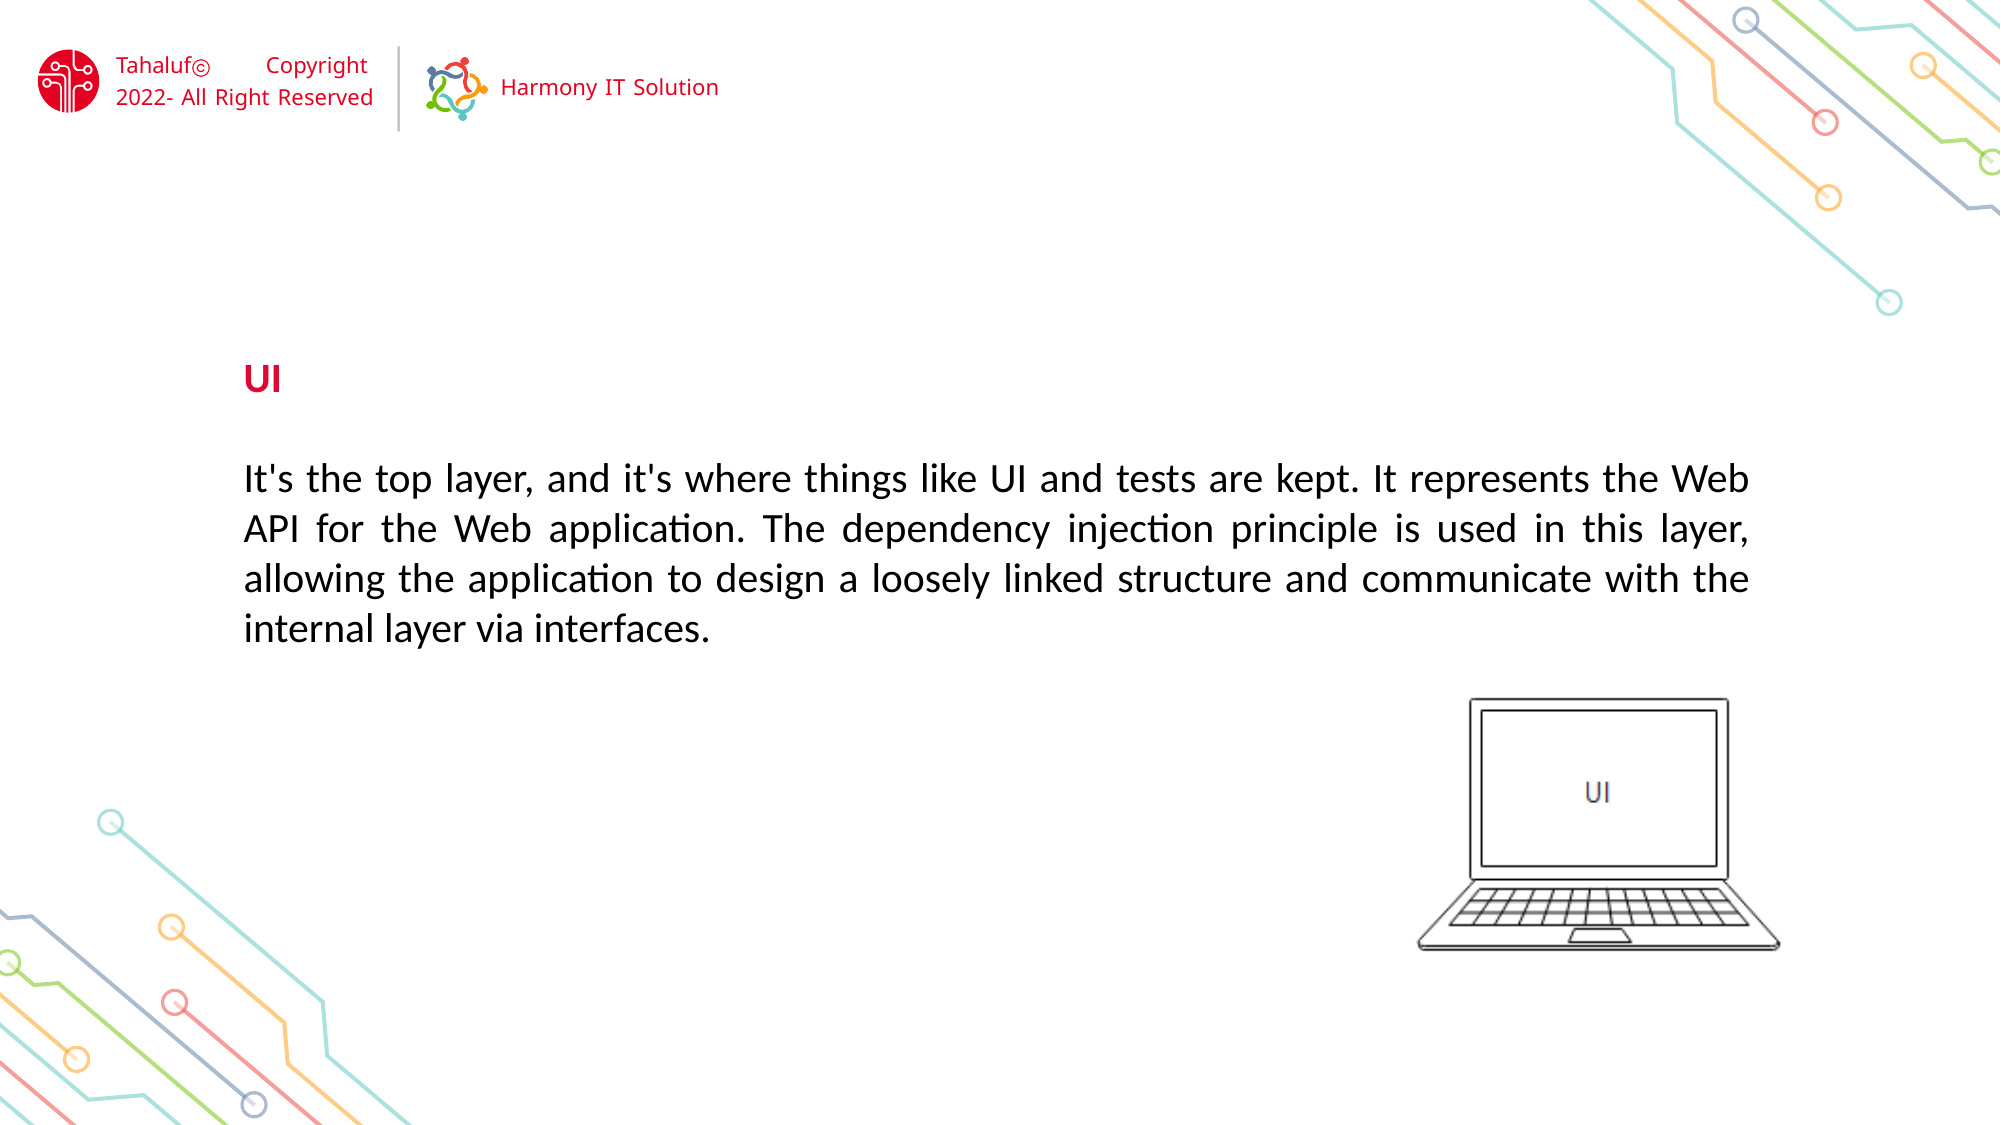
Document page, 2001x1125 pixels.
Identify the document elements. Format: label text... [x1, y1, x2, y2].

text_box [0, 808, 413, 1125]
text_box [1587, 0, 2000, 317]
picture [1411, 691, 1790, 955]
text_box Tahaluf Copyright 2022- All Right Reserved [114, 45, 378, 110]
picture [192, 59, 210, 77]
text_box [37, 49, 100, 113]
text_box Harmony IT Solution [499, 71, 733, 100]
text_box UI It's the top layer, and it's where things like UI and tests are kept. It represents the Web API for the Web application. The dependency injection principle is used in this layer, allowing the application to design a loosely linked structure and communicate with the internal layer via interfaces. [228, 243, 1766, 658]
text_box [426, 57, 488, 121]
